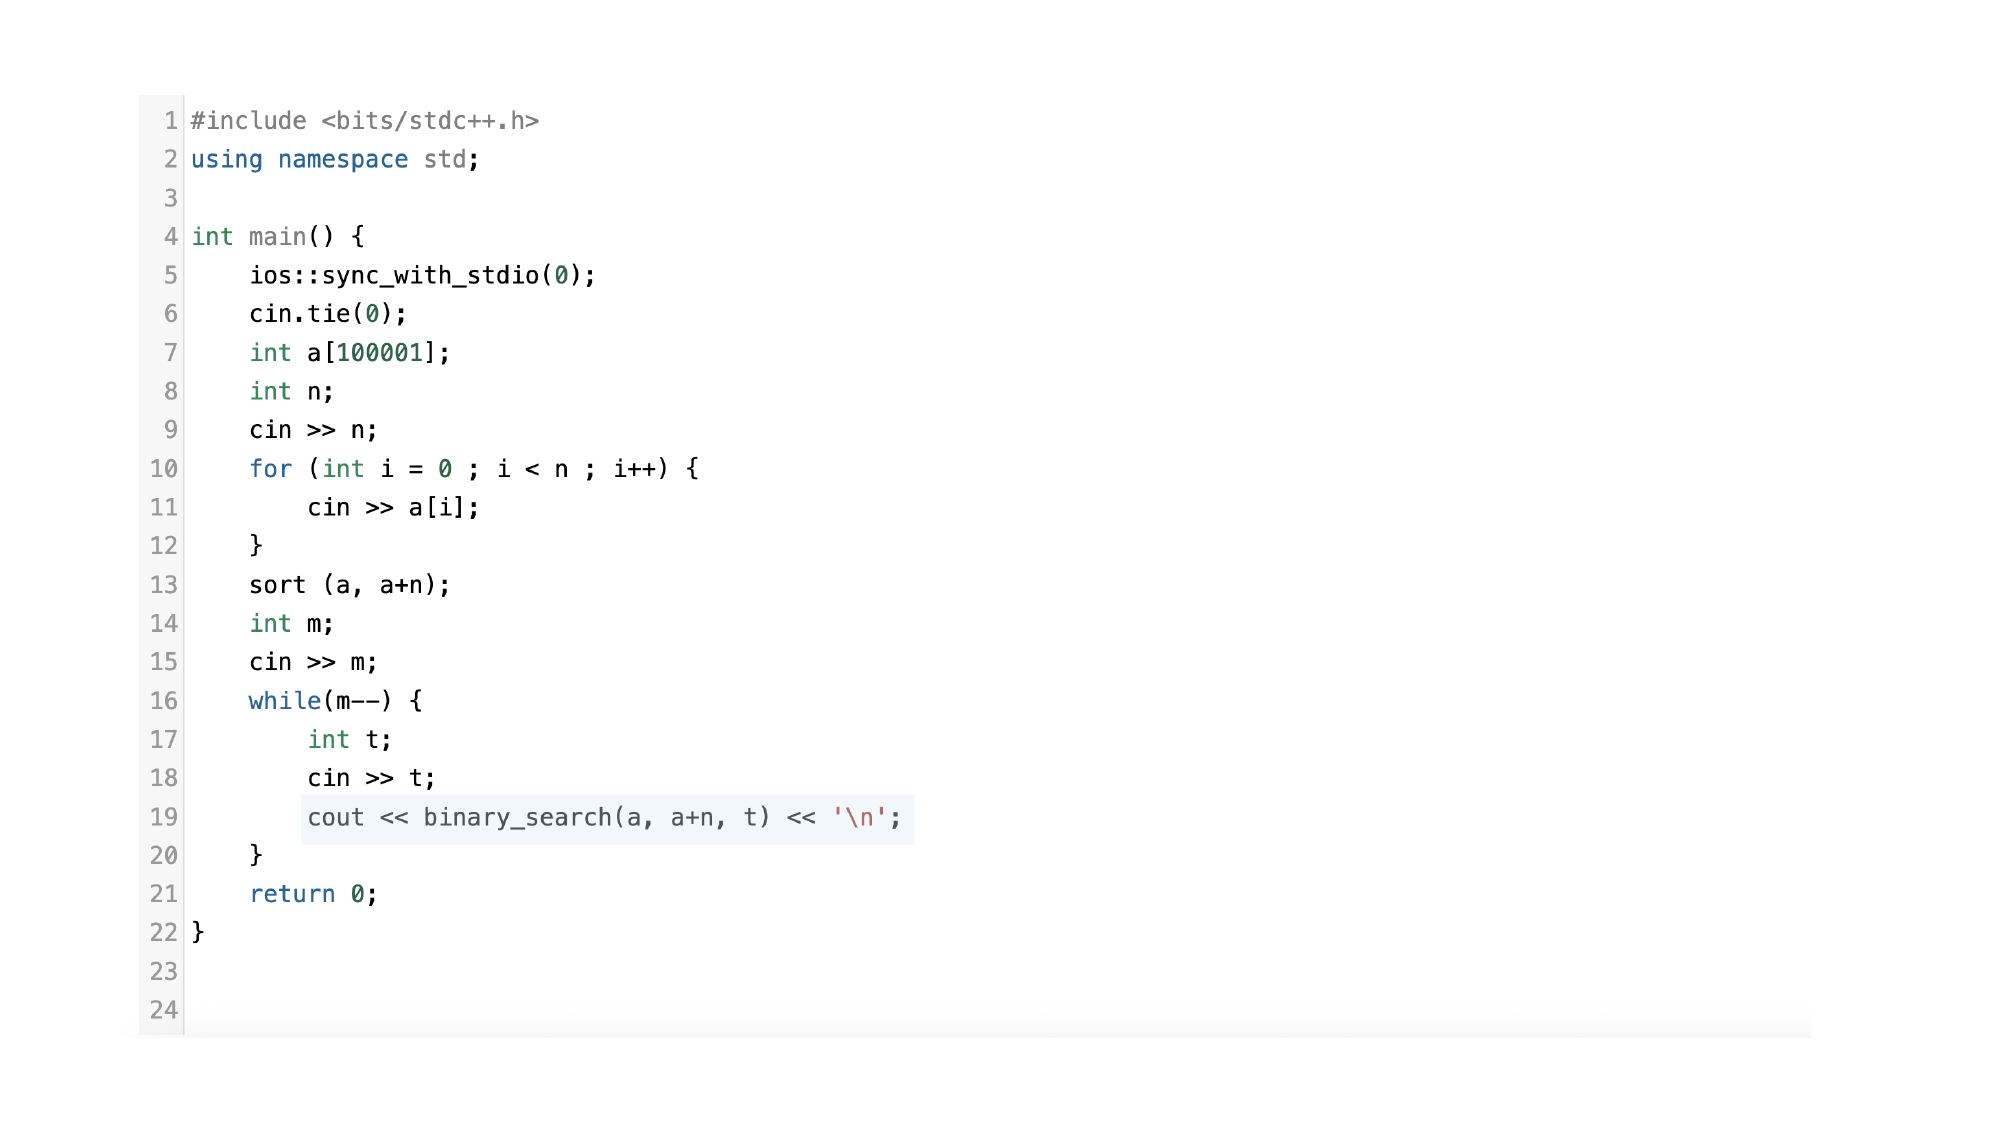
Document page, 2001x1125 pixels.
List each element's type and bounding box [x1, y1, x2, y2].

picture [118, 86, 1812, 1039]
